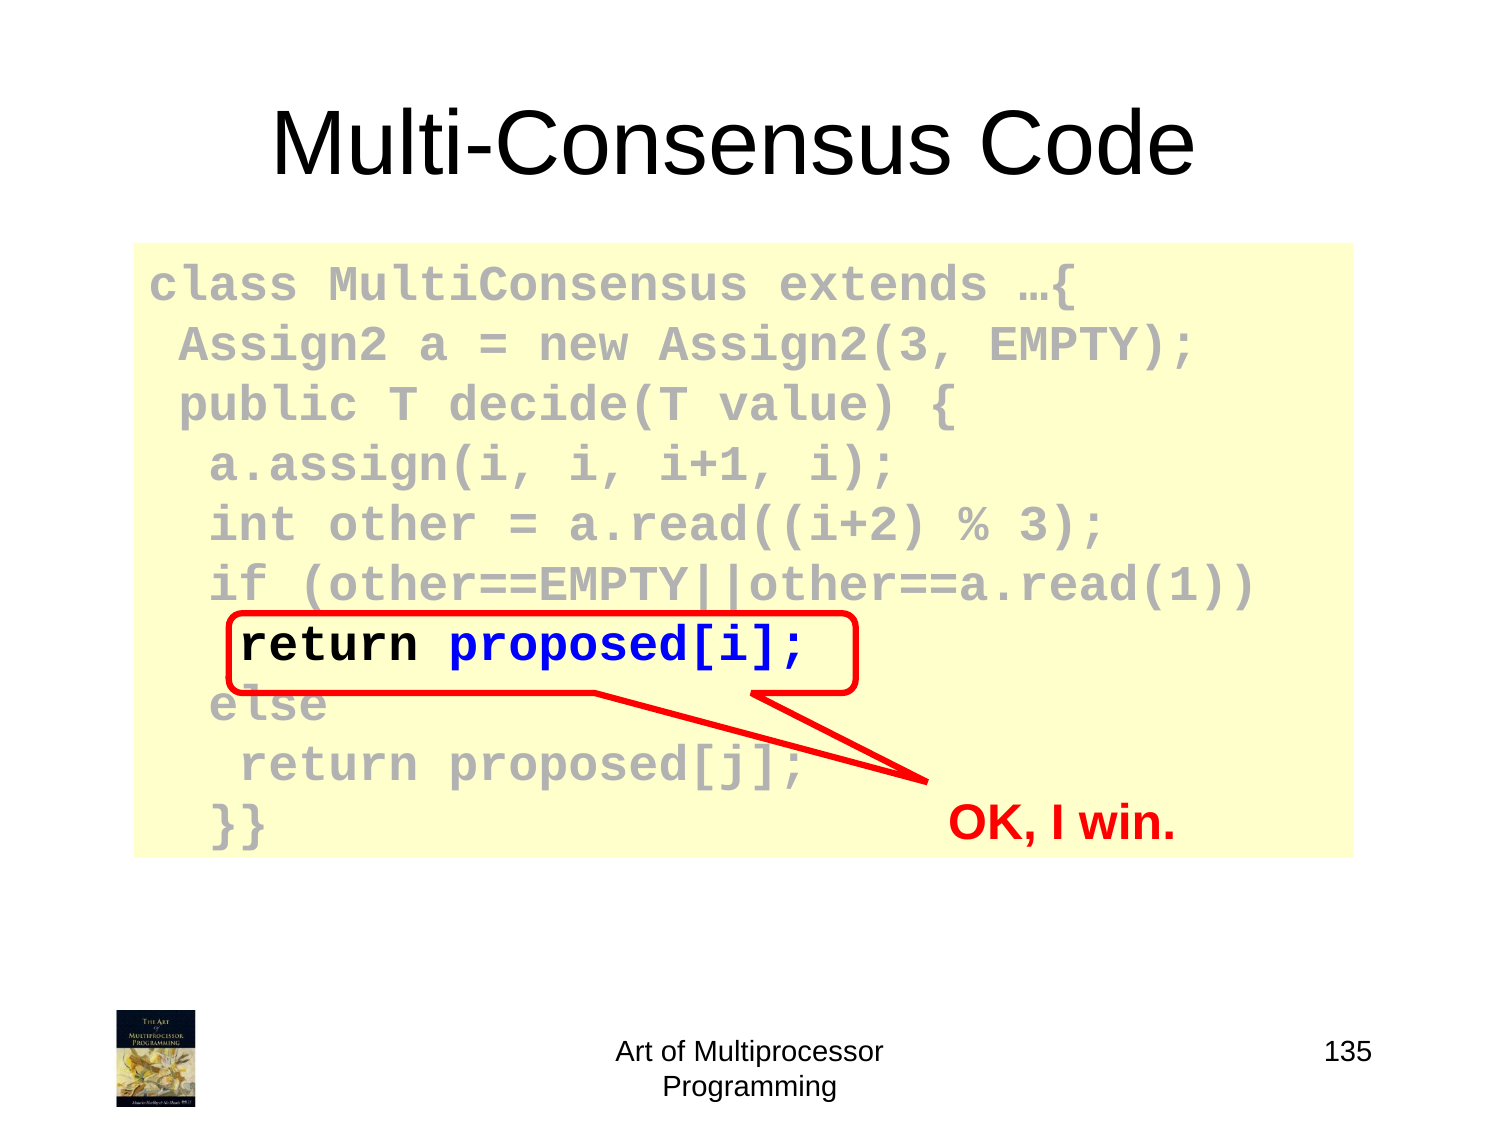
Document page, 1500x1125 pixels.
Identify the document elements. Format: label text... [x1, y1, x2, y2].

text_box [228, 613, 926, 781]
slide_number 135 [1074, 1024, 1388, 1101]
text_box OK, I win. [776, 781, 1349, 857]
footer Art of Multiprocessor Programming [512, 1025, 988, 1100]
picture [107, 1010, 204, 1107]
text_box class MultiConsensus extends …{ Assign2 a = new Assign2(3, EMPTY); public T decide(T value) { a.assign(i, i, i+1, i); int other = a.read((i+2) % 3); if (other==EMPTY||other==a.read(1)) return proposed[i]; else return proposed[j]; }} [133, 242, 1354, 858]
title Multi-Consensus Code [97, 44, 1373, 232]
